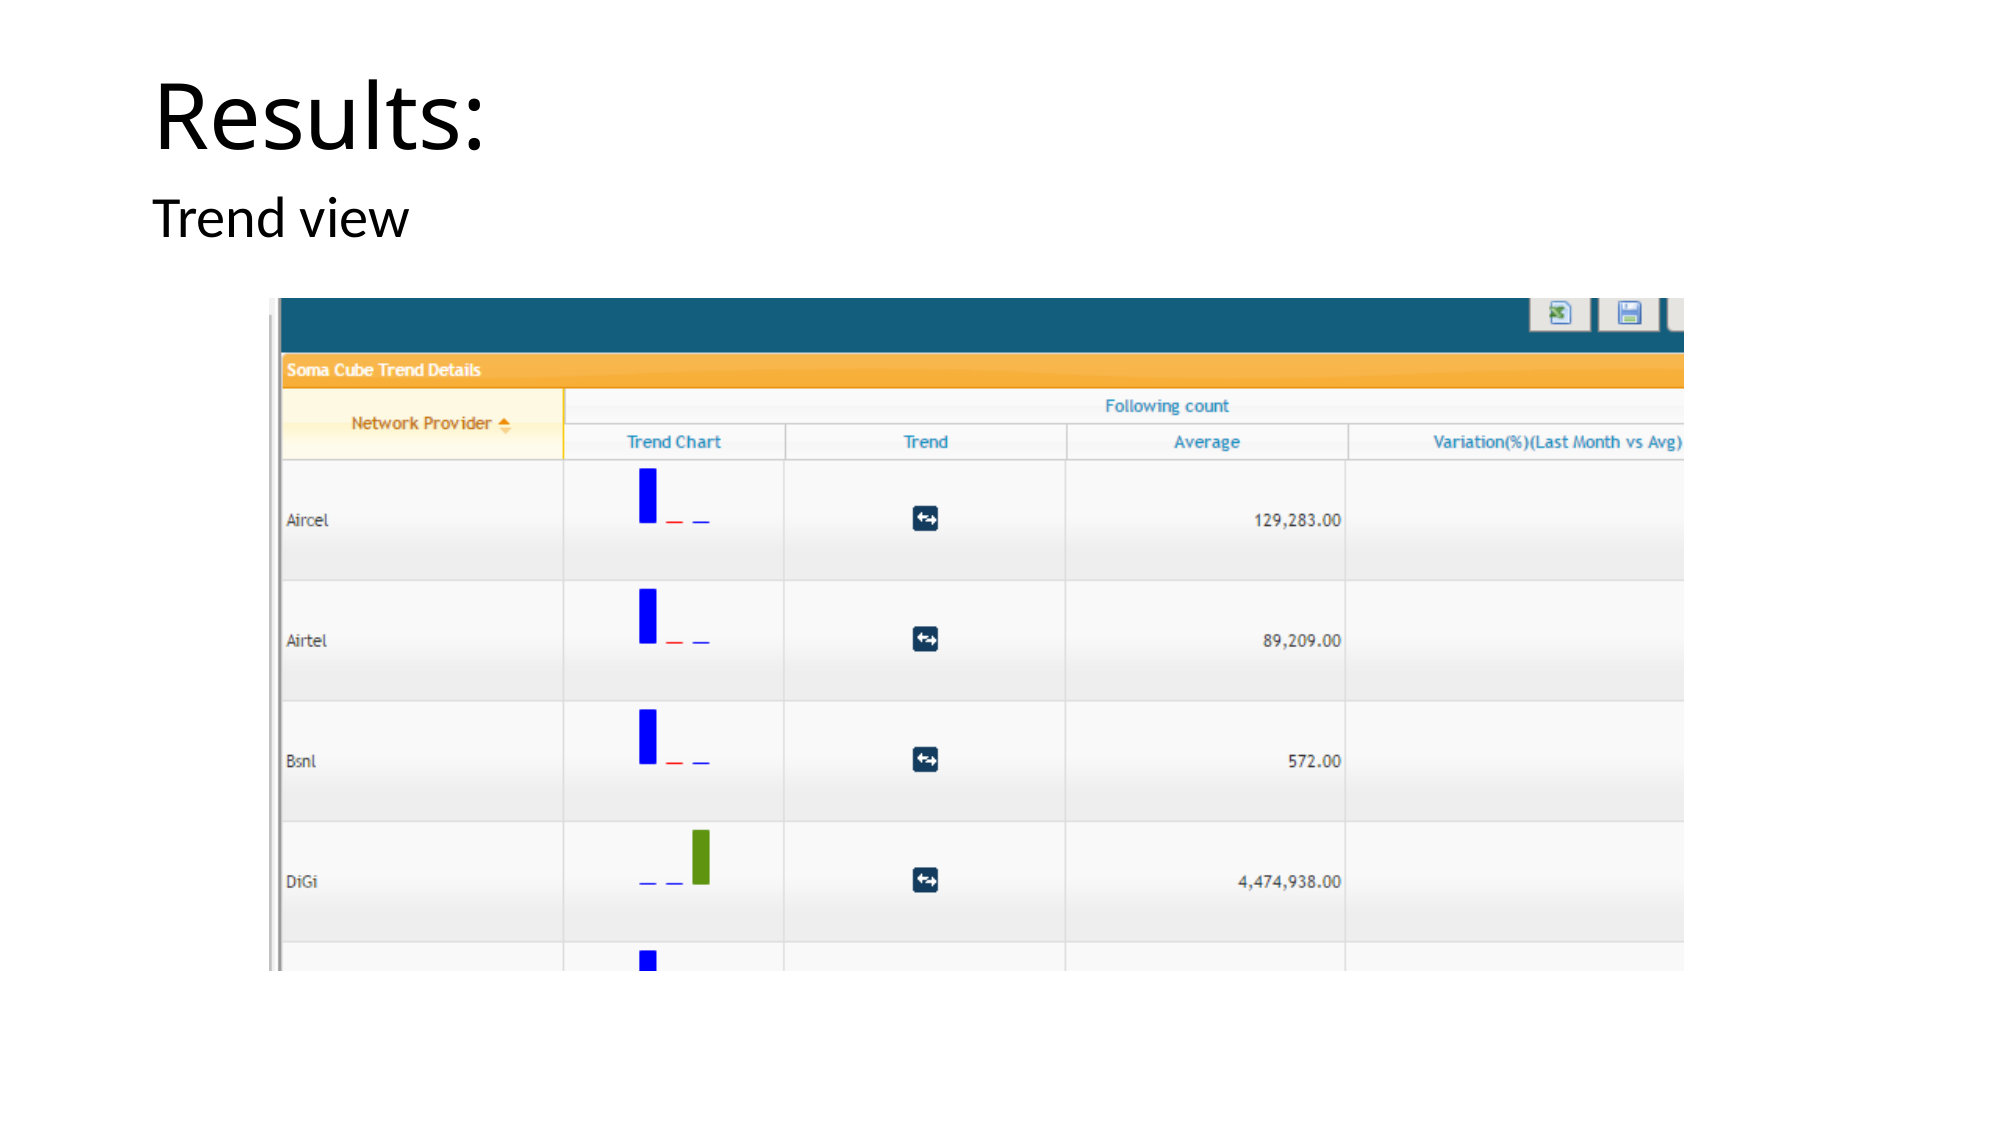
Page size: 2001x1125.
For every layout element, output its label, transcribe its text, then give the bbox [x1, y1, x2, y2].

title Results: [137, 59, 1863, 179]
picture [269, 298, 1684, 971]
list Trend view [137, 179, 1863, 1014]
